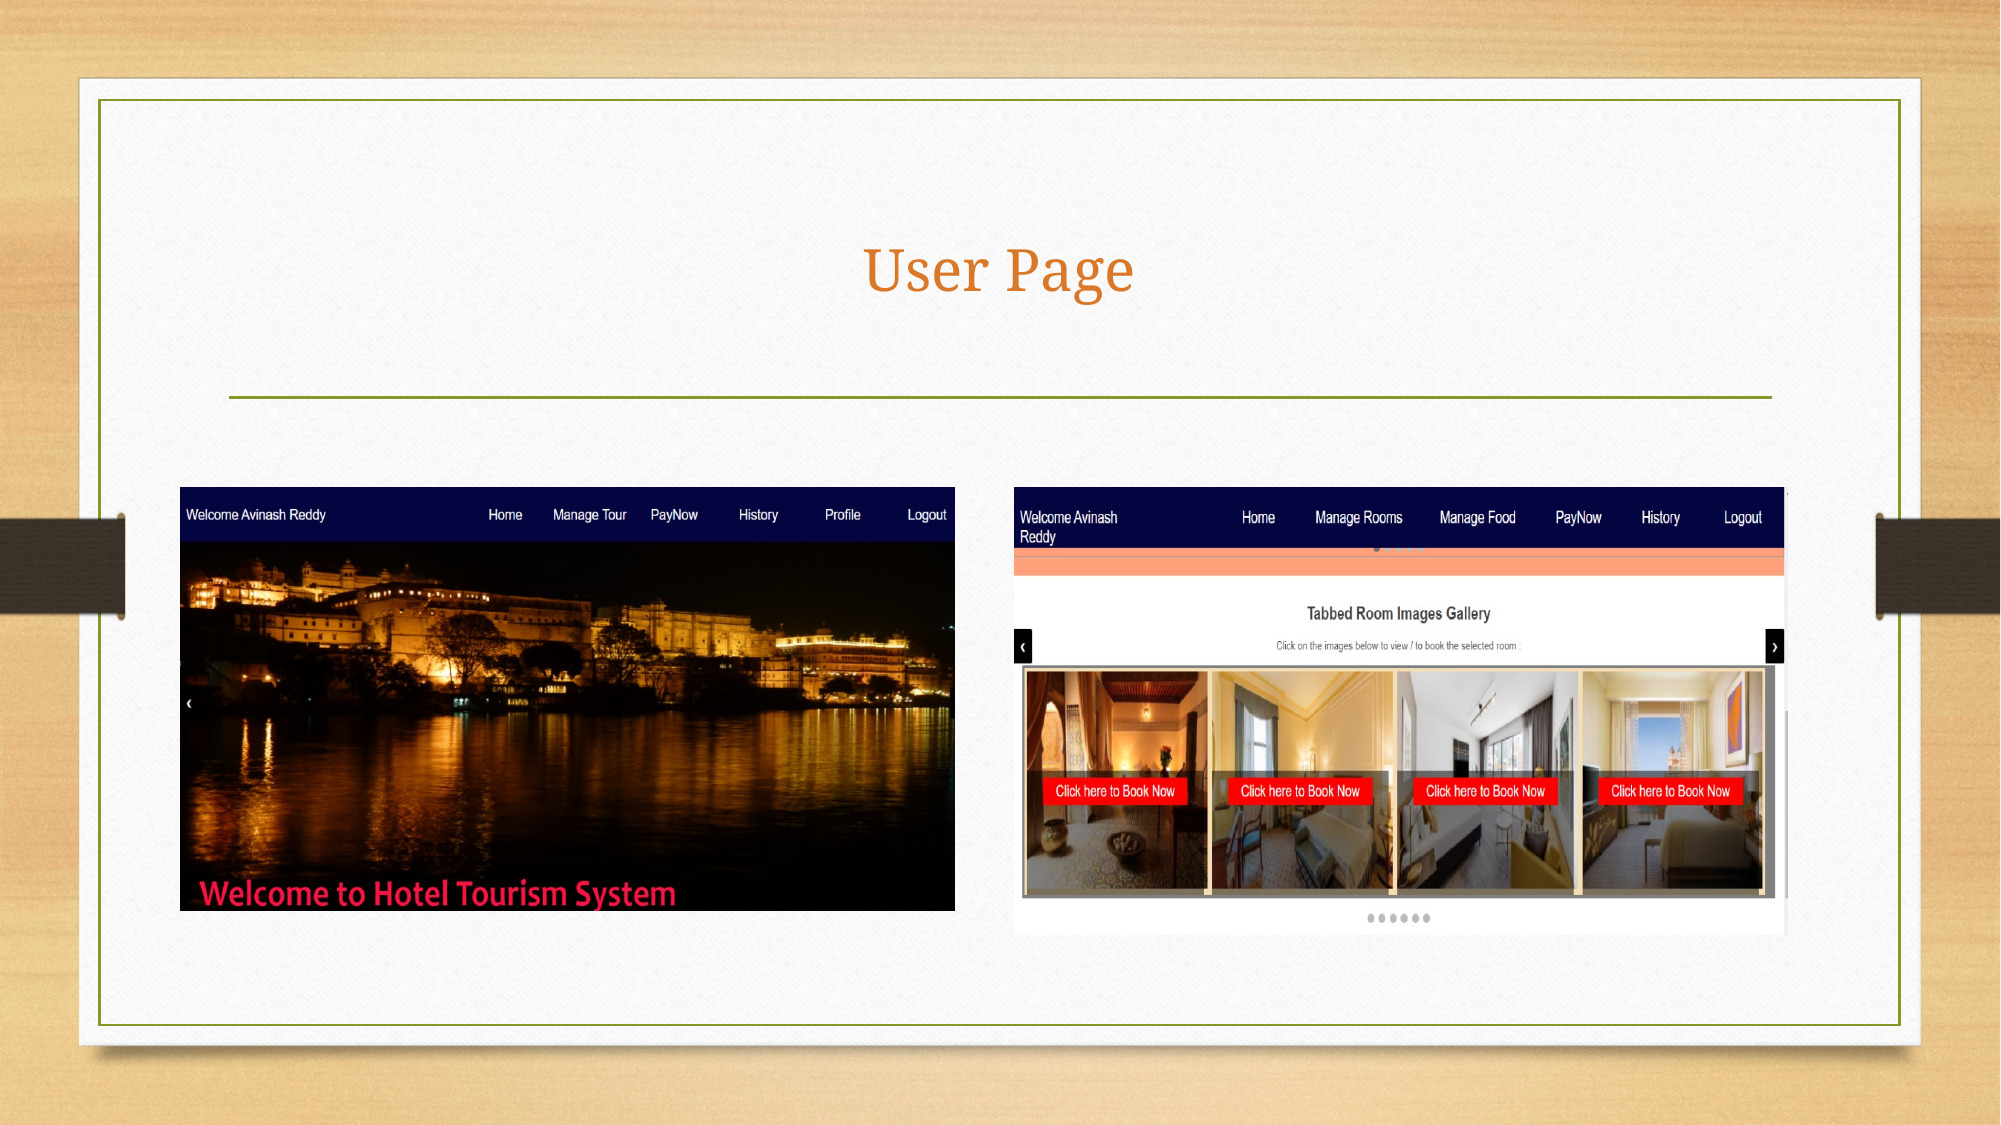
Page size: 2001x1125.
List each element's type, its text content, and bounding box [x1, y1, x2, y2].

title User Page [212, 161, 1788, 375]
picture [0, 0, 2001, 1125]
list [1013, 486, 1789, 935]
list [180, 486, 955, 912]
